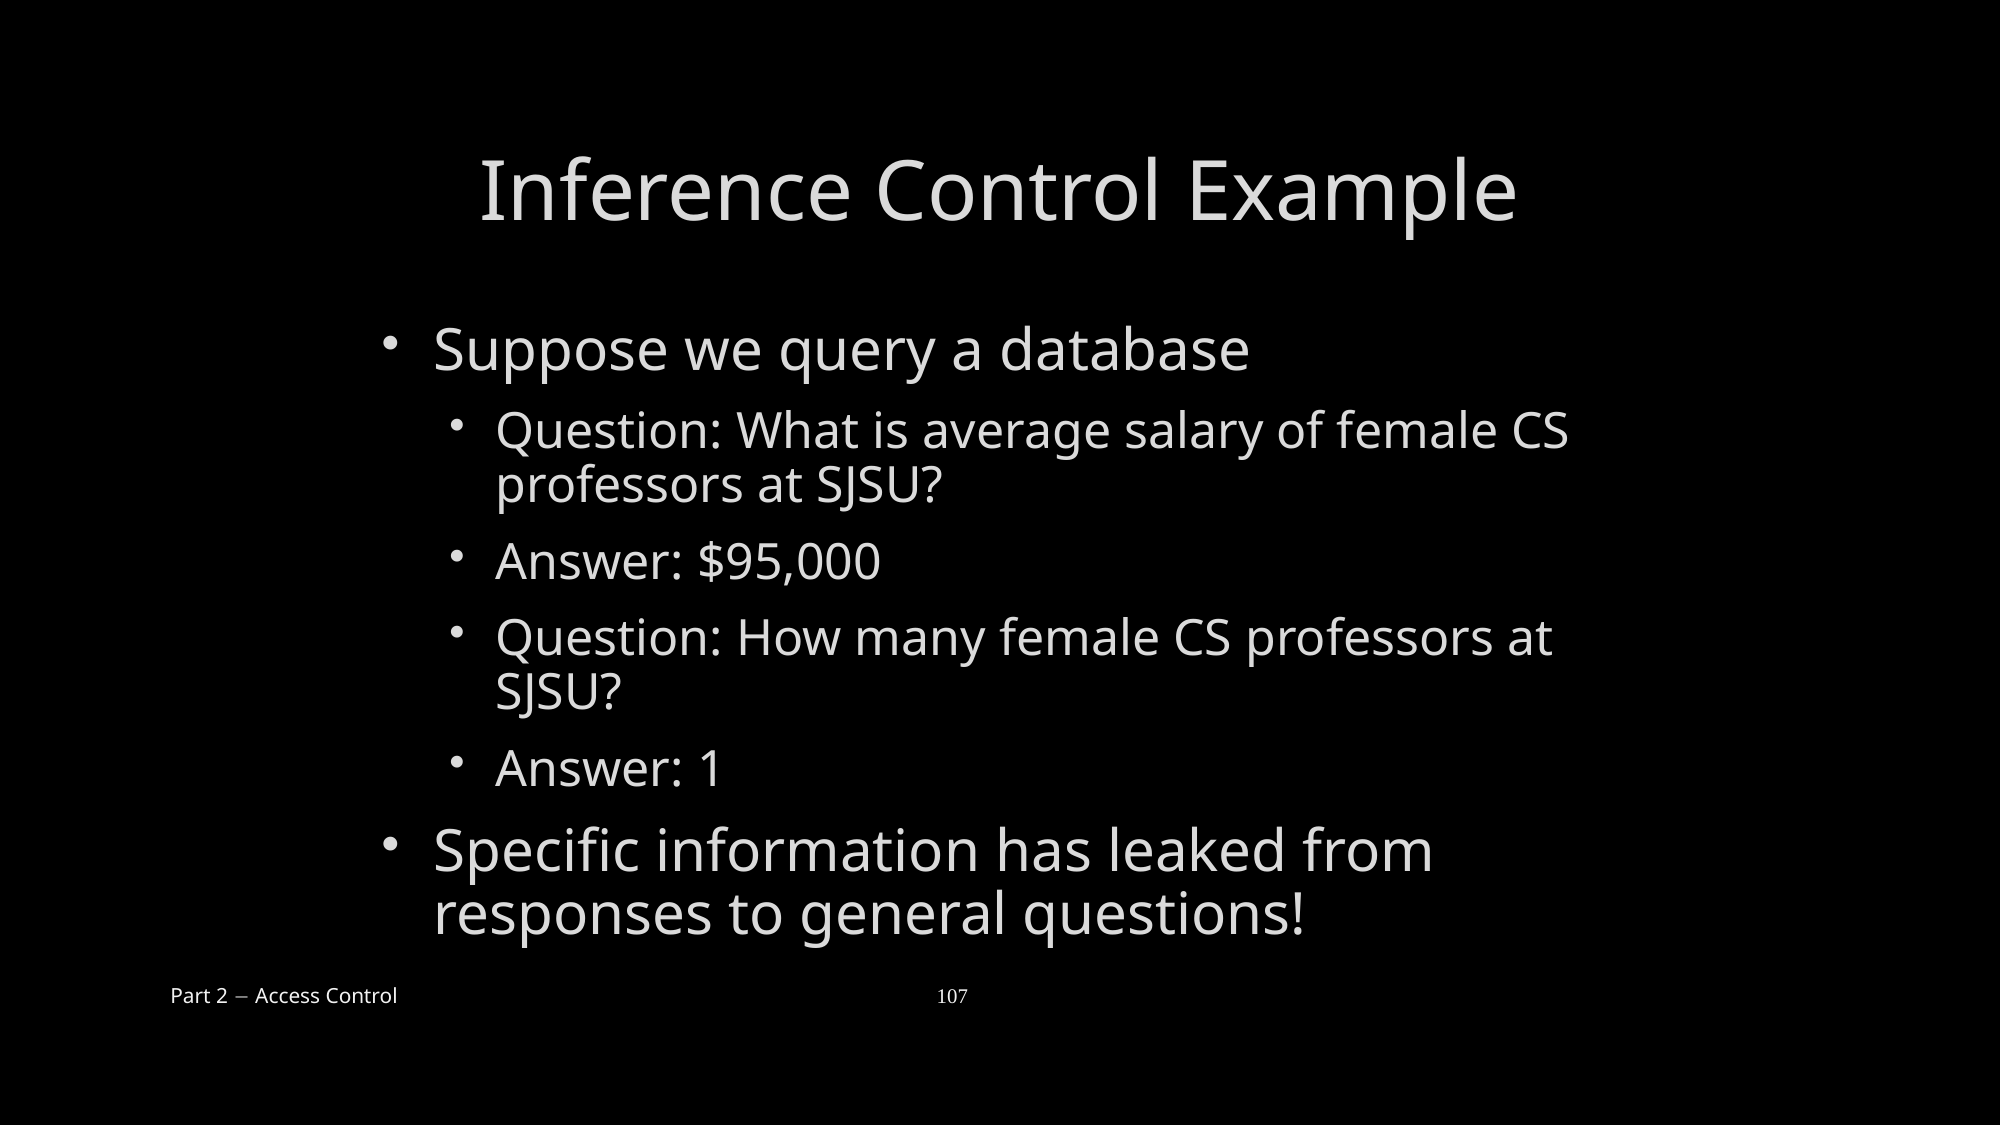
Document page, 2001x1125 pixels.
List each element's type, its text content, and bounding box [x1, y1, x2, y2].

title Inference Control Example [362, 75, 1638, 300]
footer Part 2  Access Control 107 [149, 965, 1245, 1025]
list Suppose we query a database Question: What is average salary of female CS professors at SJSU? Answer: $95,000 Question: How many female CS professors at SJSU? Answer: 1 Specific information has leaked from responses to general questions! [362, 312, 1638, 988]
